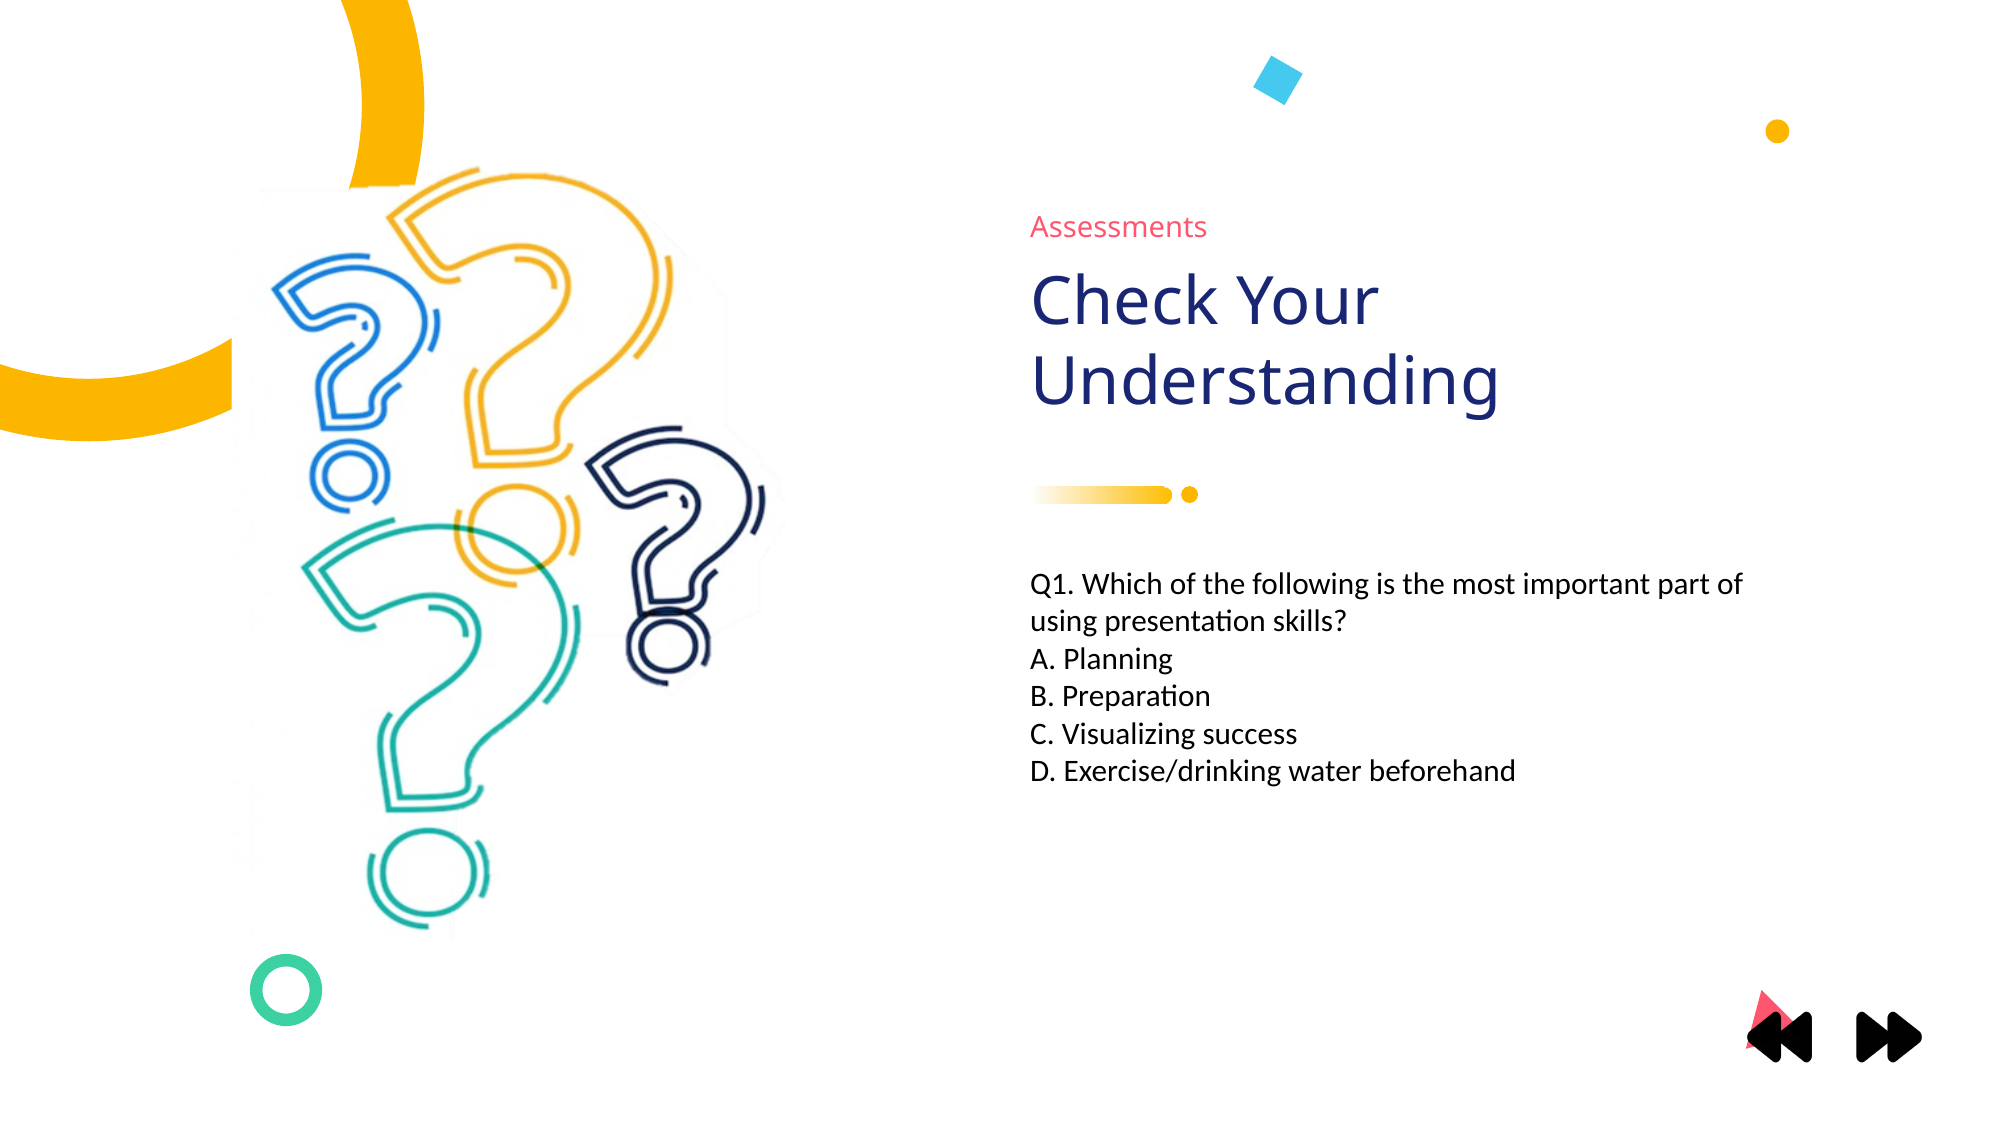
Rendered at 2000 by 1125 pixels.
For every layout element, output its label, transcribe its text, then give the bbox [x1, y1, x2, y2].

picture [1741, 999, 1818, 1075]
text_box [1759, 989, 1769, 997]
picture [231, 145, 786, 941]
text_box [256, 960, 316, 1020]
text_box Q1. Which of the following is the most important part of using presentation skills? A. Planning B. Preparation C. Visualizing success D. Exercise/drinking water beforehand [1015, 555, 1805, 863]
text_box [1030, 486, 1172, 504]
text_box Assessments [1015, 200, 1278, 251]
text_box [1253, 55, 1303, 106]
text_box [1765, 119, 1790, 144]
text_box Check Your Understanding [1015, 250, 1856, 426]
picture [1851, 999, 1927, 1075]
text_box [1181, 486, 1199, 504]
